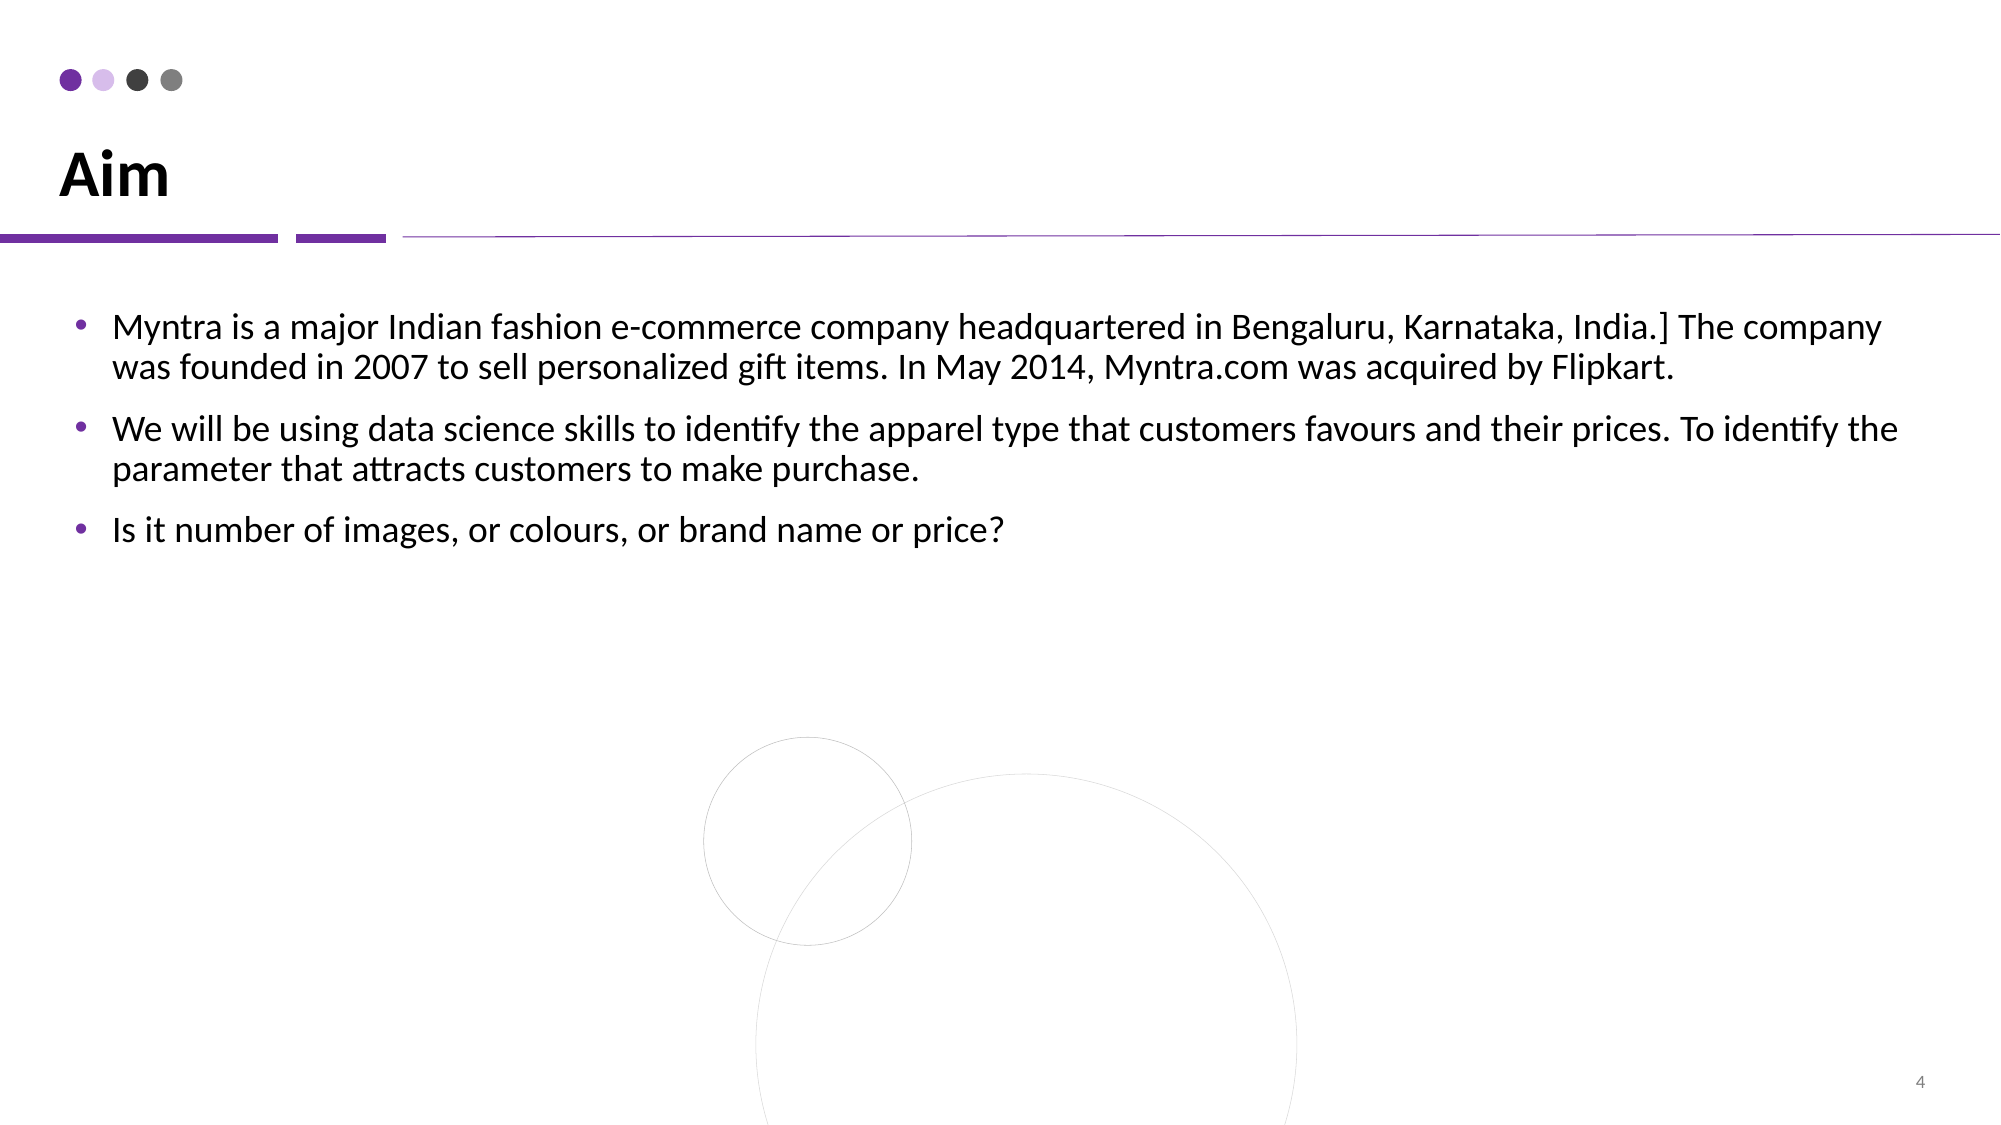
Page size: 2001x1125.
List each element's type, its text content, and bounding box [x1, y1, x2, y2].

slide_number 4 [1490, 1060, 1941, 1102]
title Aim [59, 59, 1941, 211]
list Myntra is a major Indian fashion e-commerce company headquartered in Bengaluru, Karnataka, India.] The company was founded in 2007 to sell personalized gift items. In May 2014, Myntra.com was acquired by Flipkart. We will be using data science skills to identify the apparel type that customers favours and their prices. To identify the parameter that attracts customers to make purchase. Is it number of images, or colours, or brand name or price? [59, 299, 1941, 1014]
